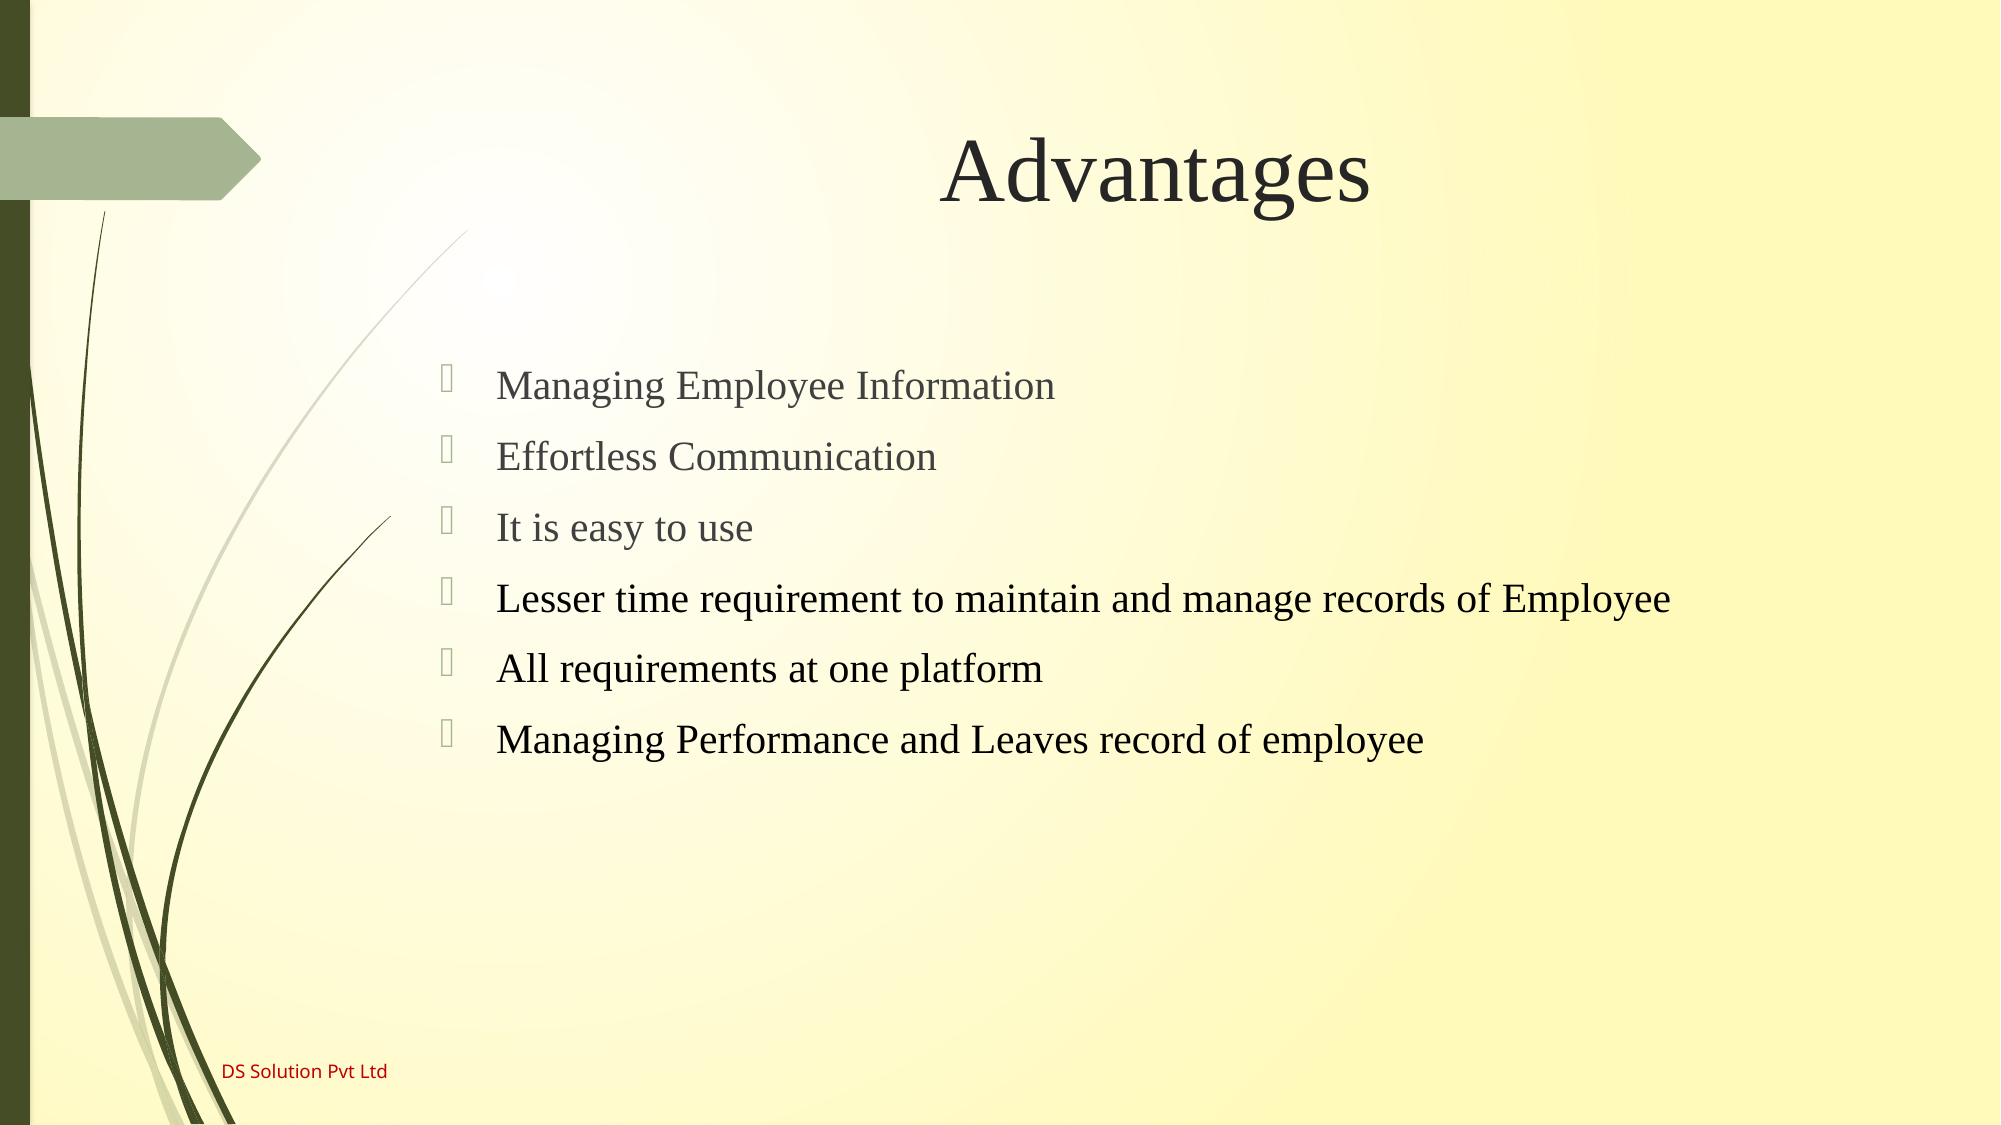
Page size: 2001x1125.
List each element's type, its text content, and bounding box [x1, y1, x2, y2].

footer DS Solution Pvt Ltd [206, 1041, 1457, 1102]
list Managing Employee Information Effortless Communication It is easy to use Lesser time requirement to maintain and manage records of Employee All requirements at one platform Managing Performance and Leaves record of employee [424, 350, 1888, 970]
title Advantages [425, 102, 1888, 313]
